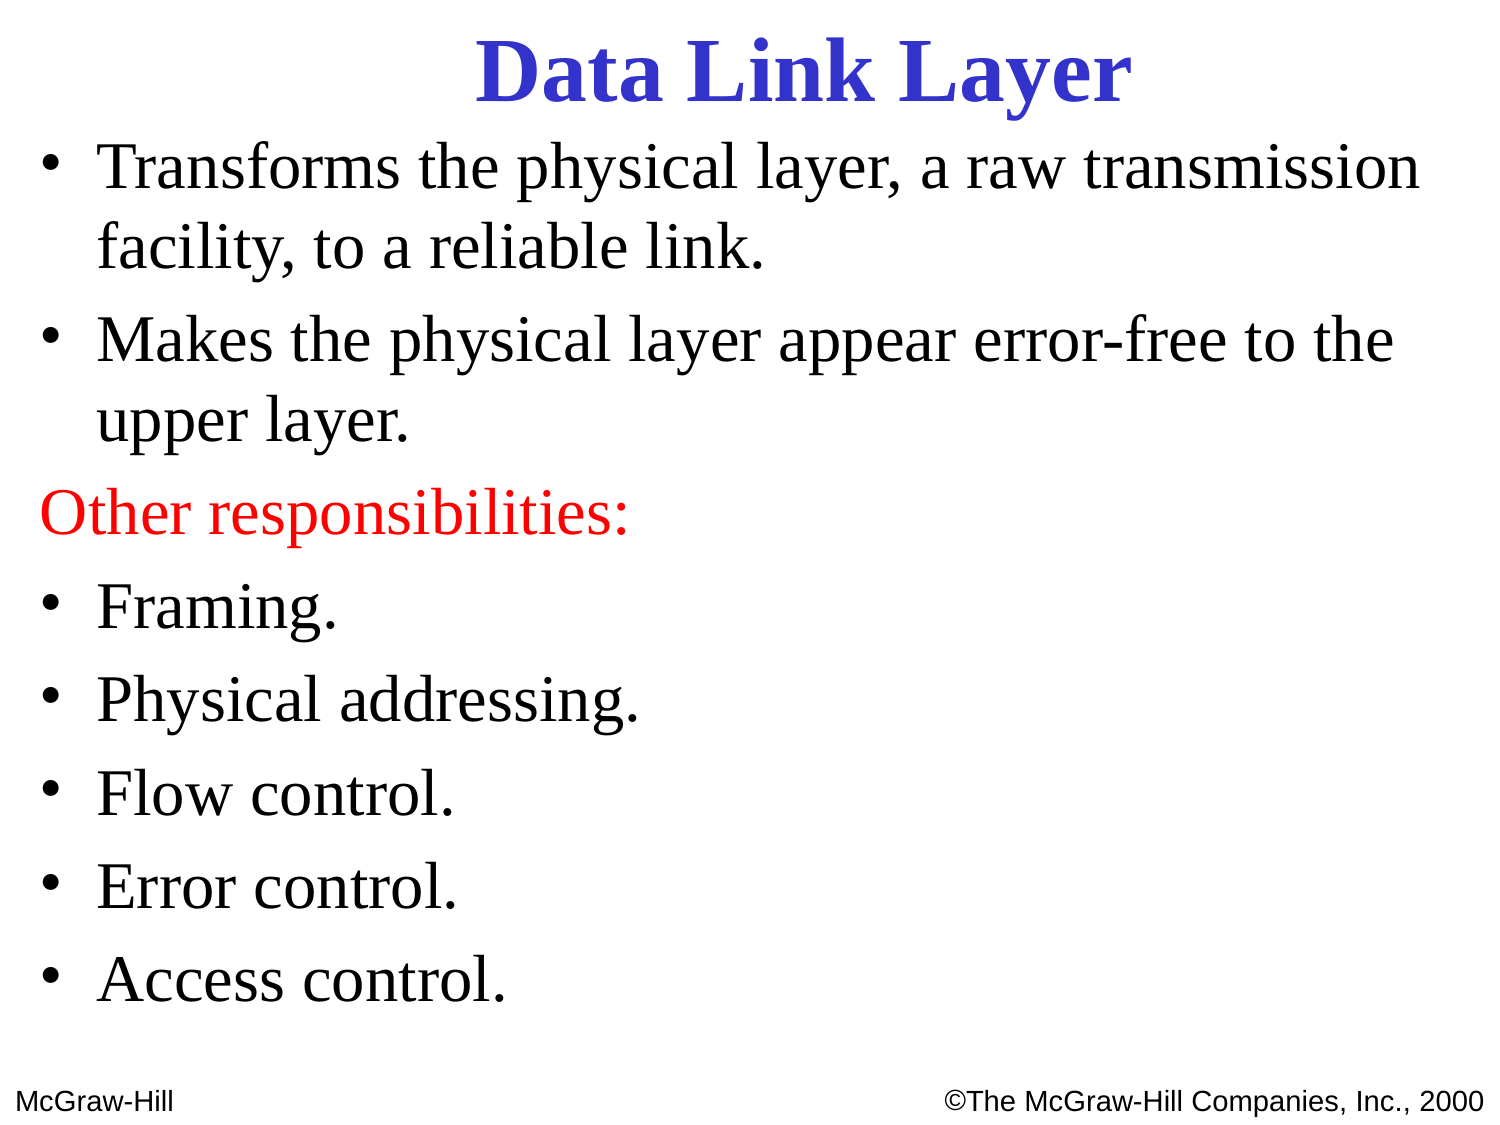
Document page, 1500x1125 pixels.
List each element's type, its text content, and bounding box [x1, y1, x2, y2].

list Transforms the physical layer, a raw transmission facility, to a reliable link. Makes the physical layer appear error-free to the upper layer. Other responsibilities: Framing. Physical addressing. Flow control. Error control. Access control. [24, 114, 1475, 1088]
title Data Link Layer [425, 1, 1185, 114]
